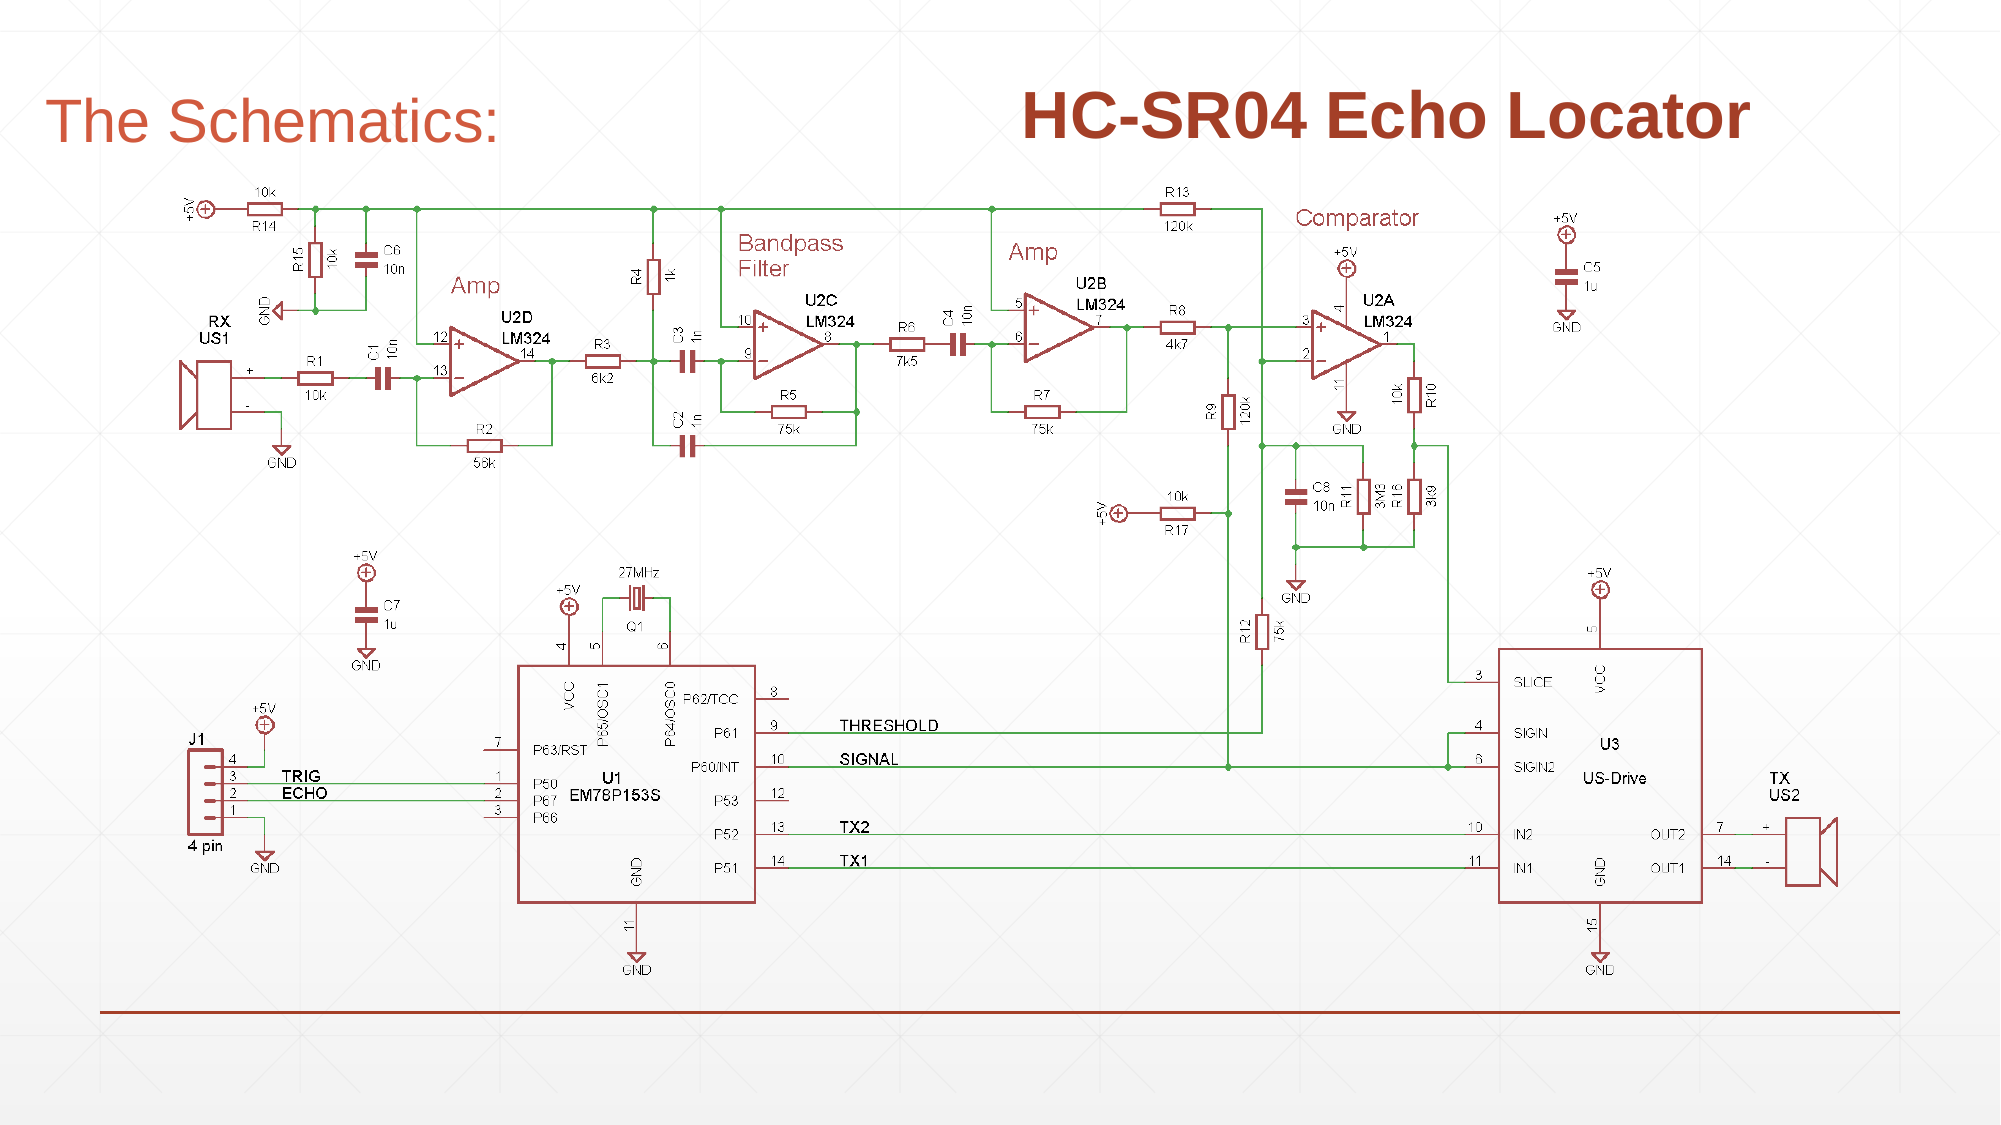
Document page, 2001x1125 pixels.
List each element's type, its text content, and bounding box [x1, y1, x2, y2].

text_box HC-SR04 Echo Locator [1006, 61, 1958, 161]
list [155, 173, 1859, 998]
text_box The Schematics: [30, 81, 633, 163]
